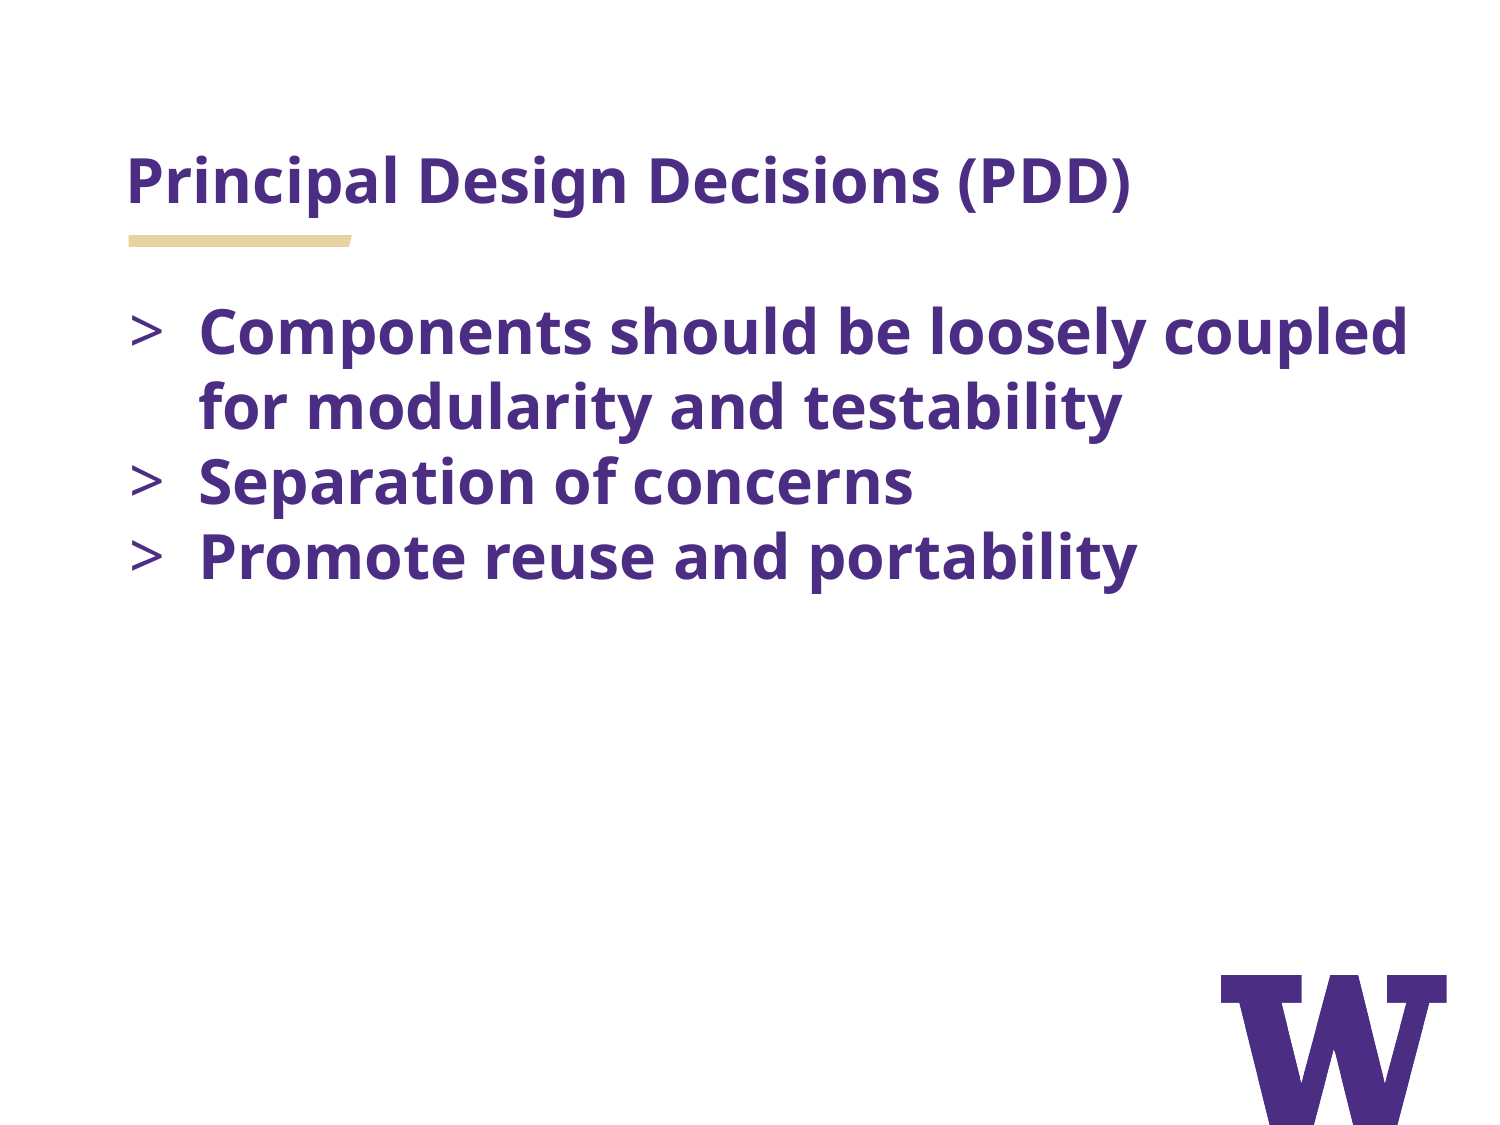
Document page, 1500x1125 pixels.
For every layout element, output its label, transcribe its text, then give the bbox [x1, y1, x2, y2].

list Components should be loosely coupled for modularity and testability Separation of concerns Promote reuse and portability [108, 284, 1453, 944]
picture [128, 235, 352, 247]
picture [1221, 975, 1447, 1125]
title Principal Design Decisions (PDD) [110, 60, 1453, 224]
